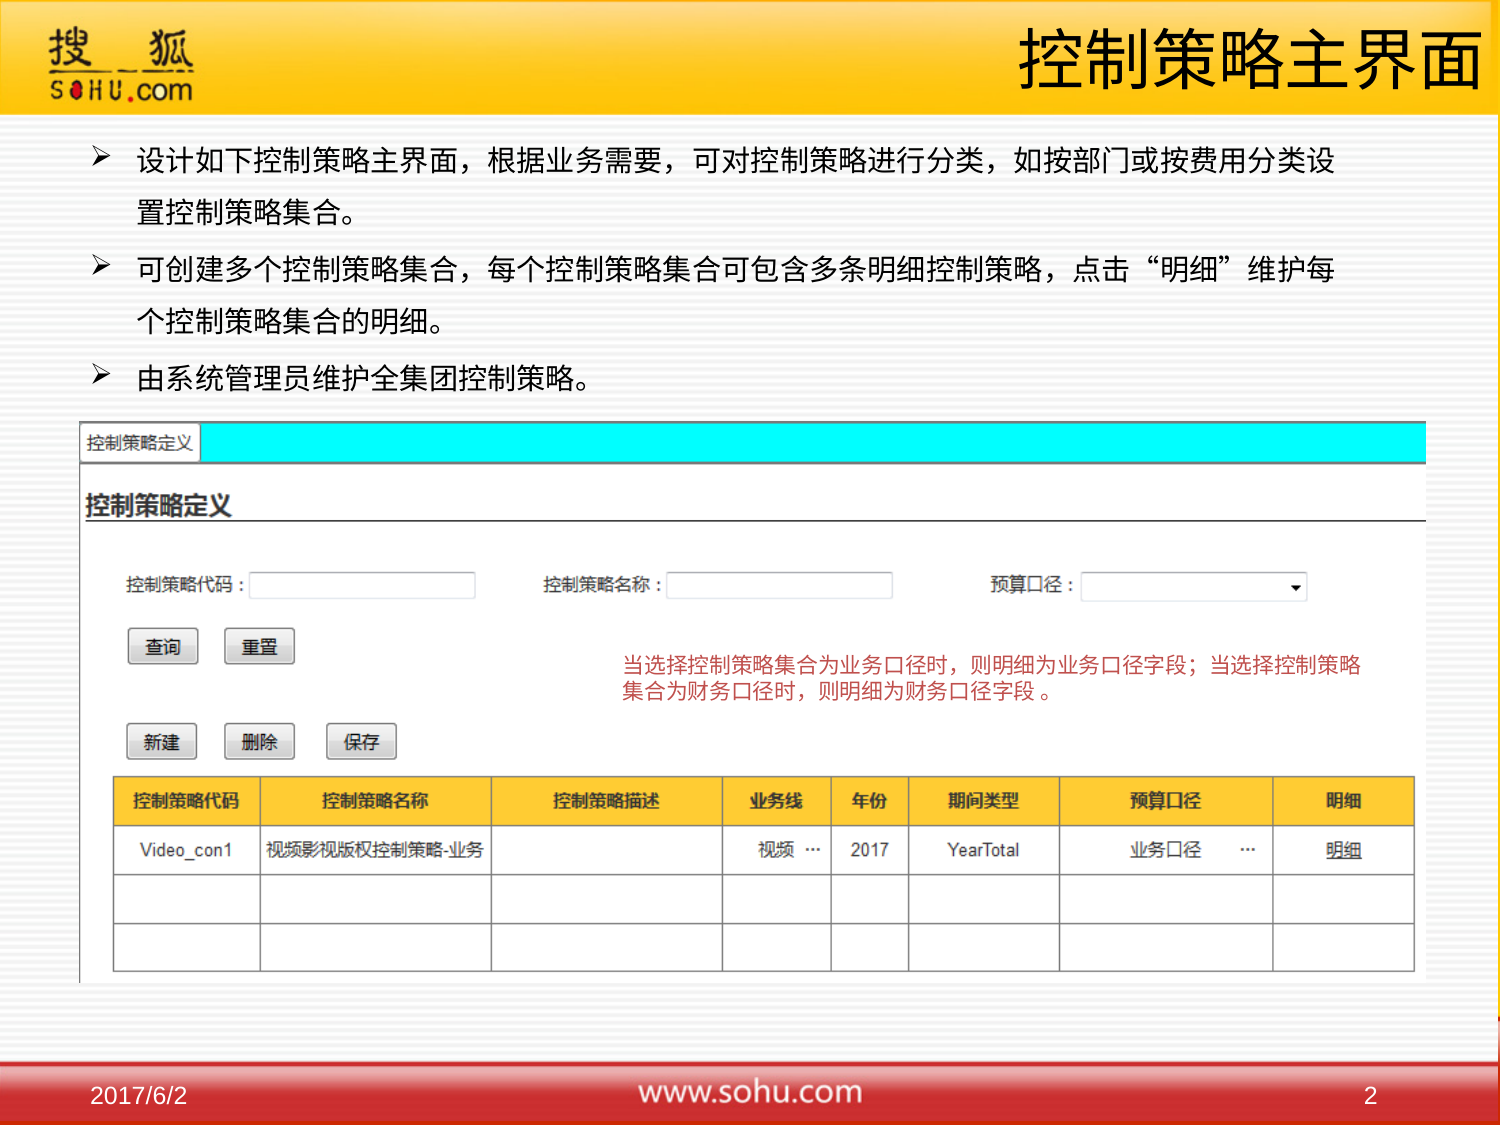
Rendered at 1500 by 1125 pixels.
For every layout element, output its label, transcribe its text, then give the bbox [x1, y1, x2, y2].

text_box 设计如下控制策略主界面，根据业务需要，可对控制策略进行分类，如按部门或按费用分类设置控制策略集合。 可创建多个控制策略集合，每个控制策略集合可包含多条明细控制策略，点击“明细”维护每个控制策略集合的明细。 由系统管理员维护全集团控制策略。 [0, 117, 1370, 403]
picture [0, 0, 515, 117]
slide_number 2 [1042, 1065, 1393, 1125]
title 控制策略主界面 [515, 0, 1500, 118]
picture [0, 118, 1500, 1125]
